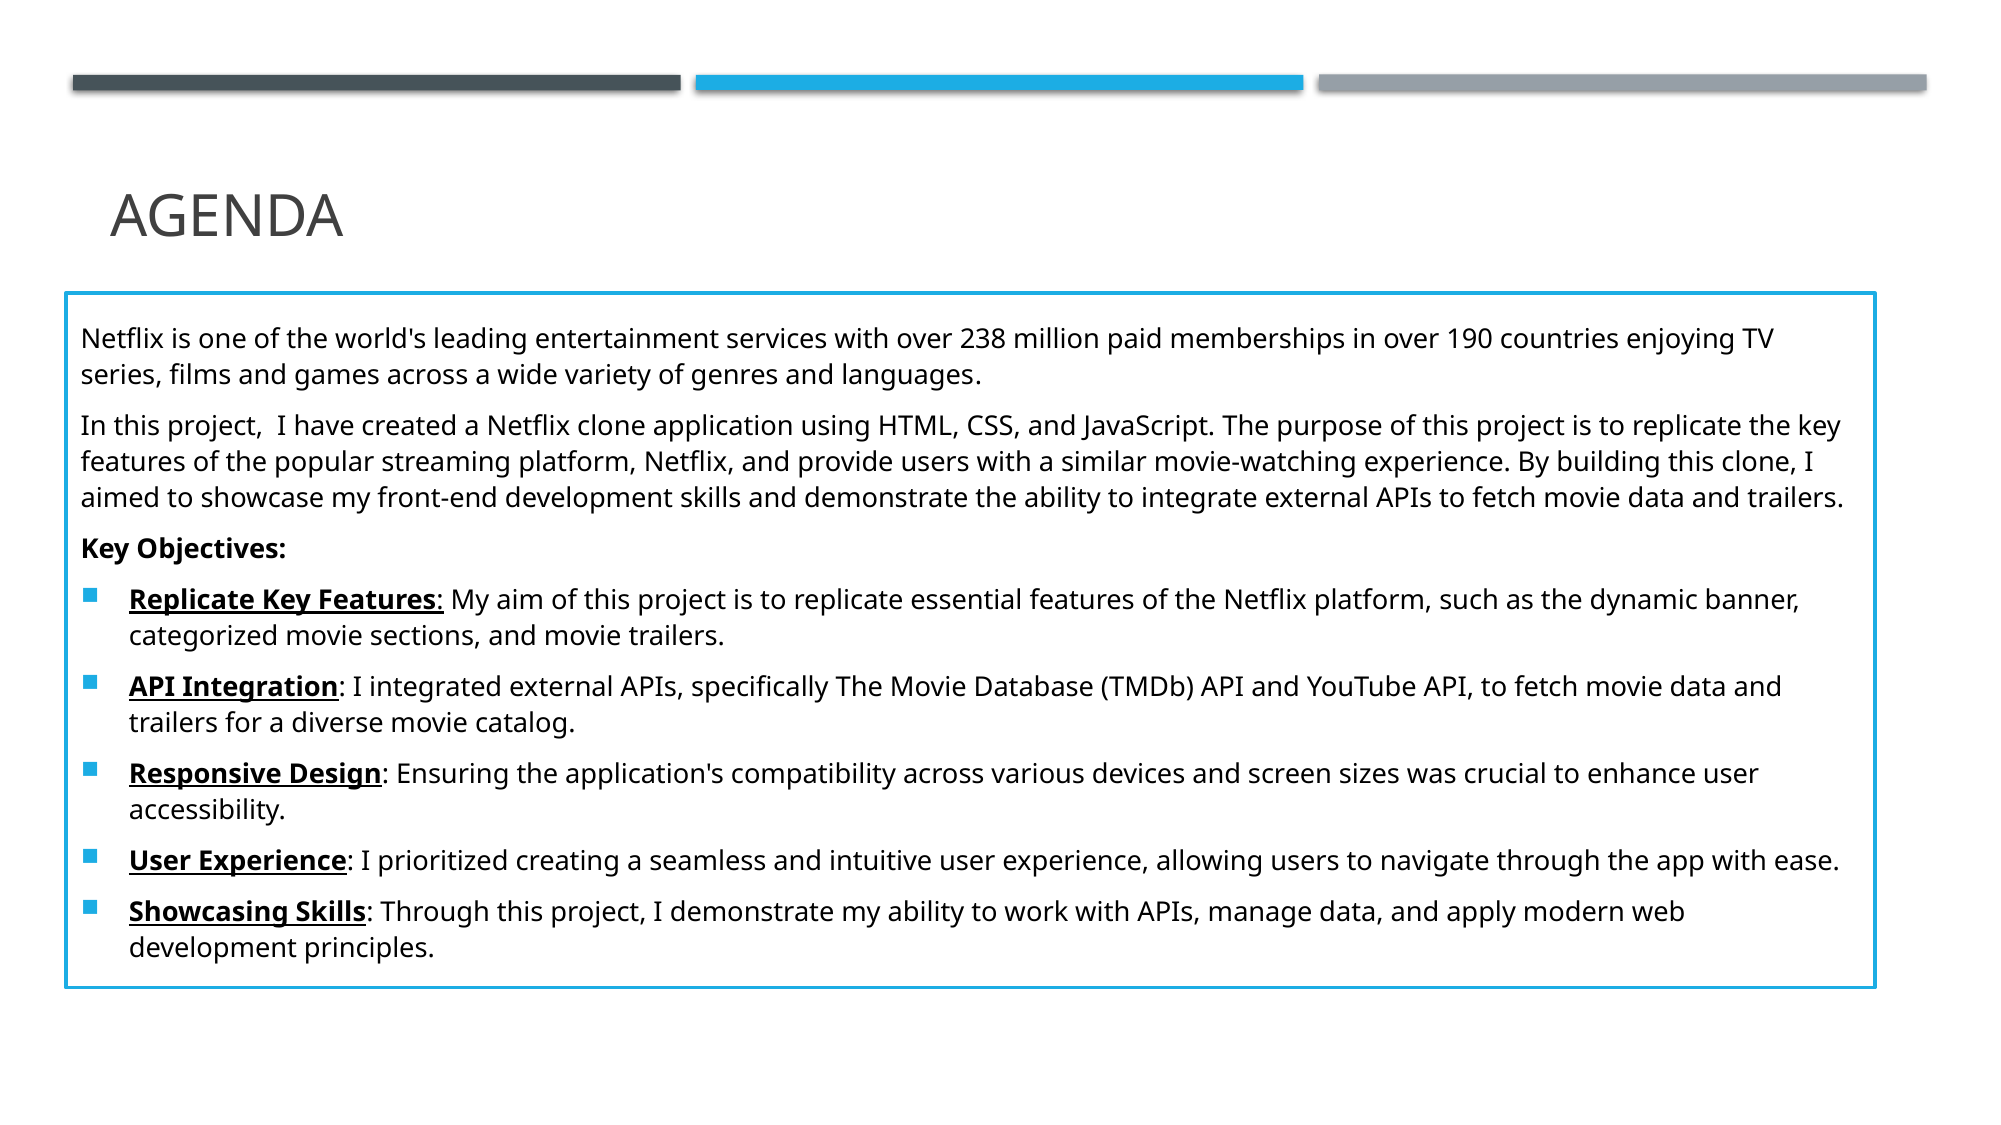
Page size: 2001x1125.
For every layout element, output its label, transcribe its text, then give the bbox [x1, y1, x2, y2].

title AGENDA [95, 115, 1905, 311]
list Netflix is one of the world's leading entertainment services with over 238 million paid memberships in over 190 countries enjoying TV series, films and games across a wide variety of genres and languages. In this project, I have created a Netflix clone application using HTML, CSS, and JavaScript. The purpose of this project is to replicate the key features of the popular streaming platform, Netflix, and provide users with a similar movie-watching experience. By building this clone, I aimed to showcase my front-end development skills and demonstrate the ability to integrate external APIs to fetch movie data and trailers. Key Objectives: Replicate Key Features: My aim of this project is to replicate essential features of the Netflix platform, such as the dynamic banner, categorized movie sections, and movie trailers. API Integration: I integrated external APIs, specifically The Movie Database (TMDb) API and YouTube API, to fetch movie data and trailers for a diverse movie catalog. Responsive Design: Ensuring the application's compatibility across various devices and screen sizes was crucial to enhance user accessibility. User Experience: I prioritized creating a seamless and intuitive user experience, allowing users to navigate through the app with ease. Showcasing Skills: Through this project, I demonstrate my ability to work with APIs, manage data, and apply modern web development principles. [64, 291, 1877, 989]
